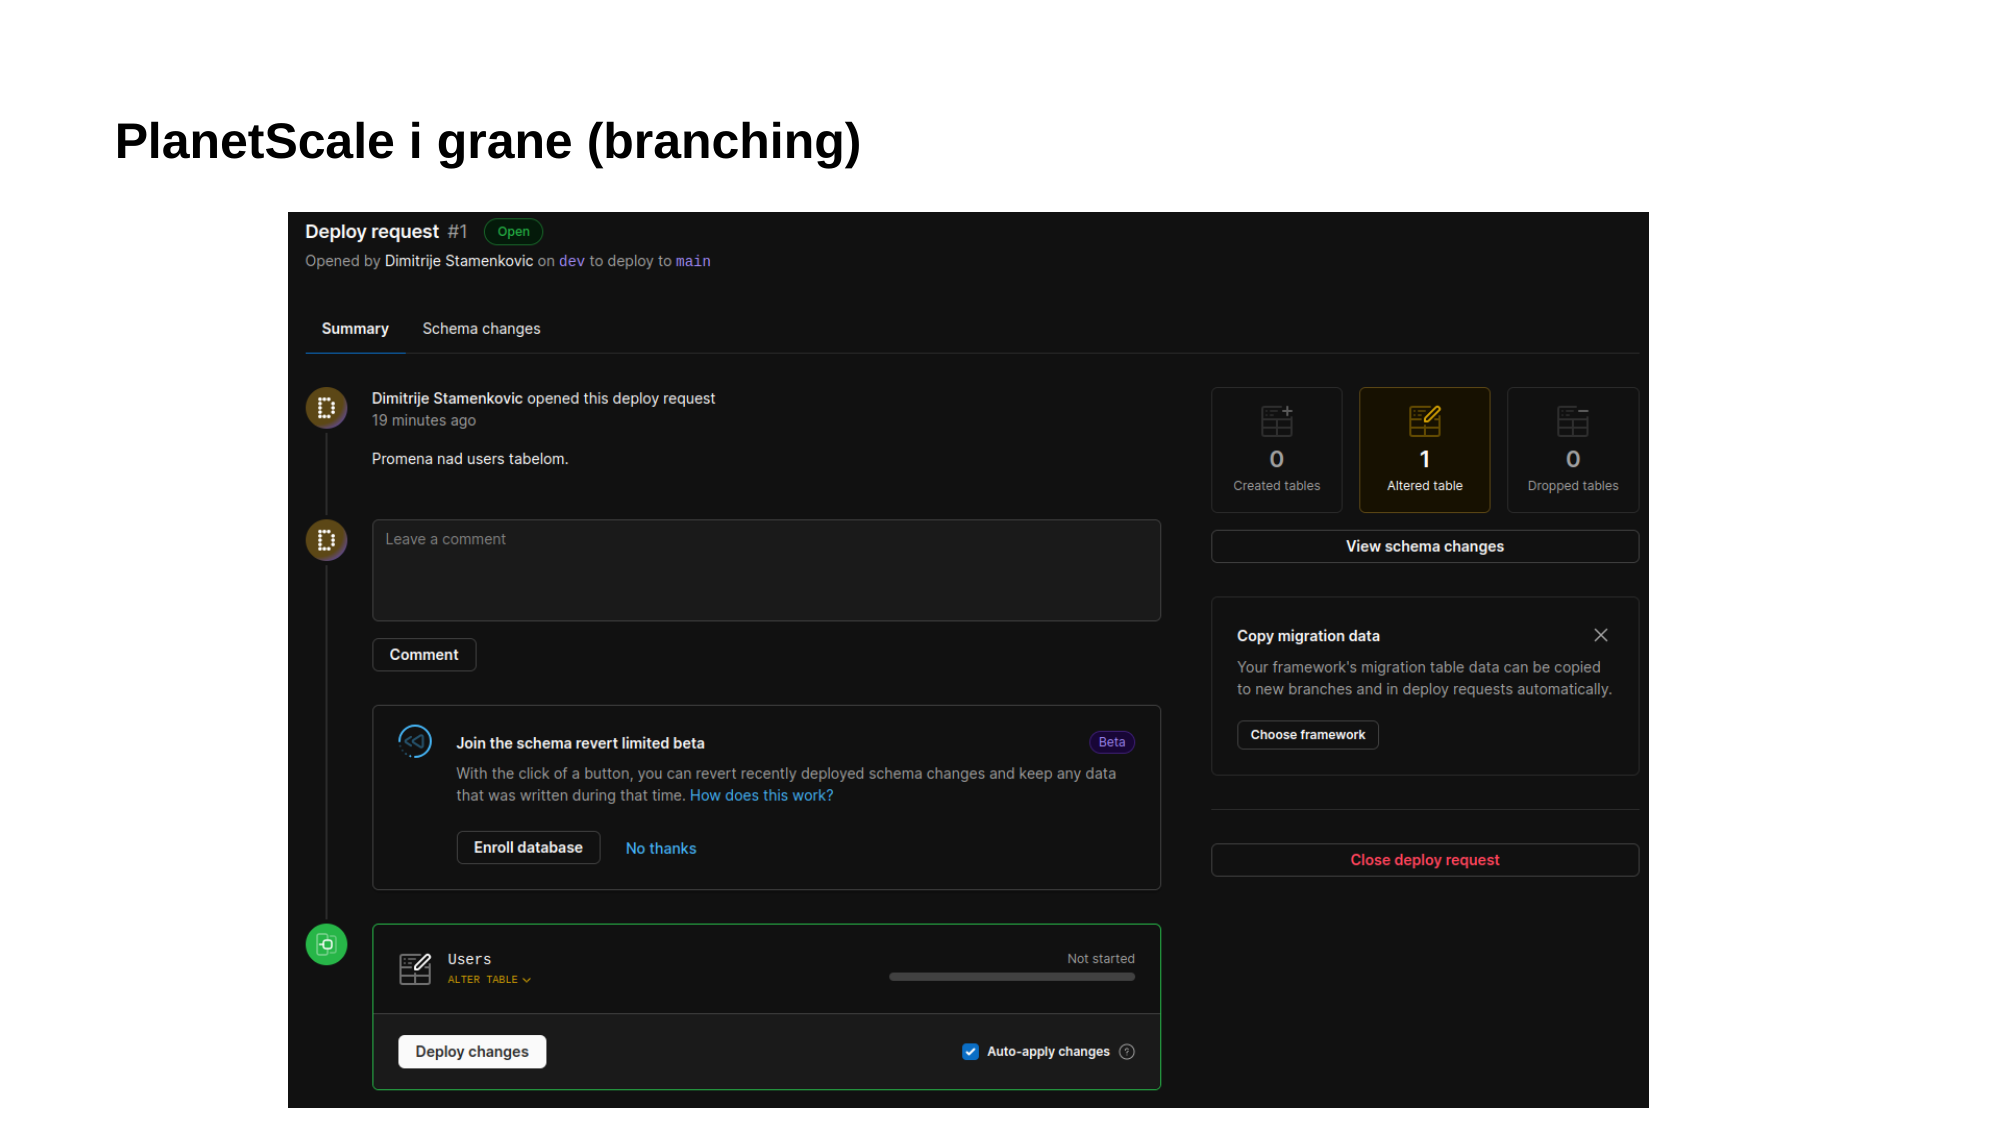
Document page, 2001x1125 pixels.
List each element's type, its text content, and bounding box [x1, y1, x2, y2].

title PlanetScale i grane (branching) [99, 44, 1901, 233]
picture [288, 211, 1649, 1108]
